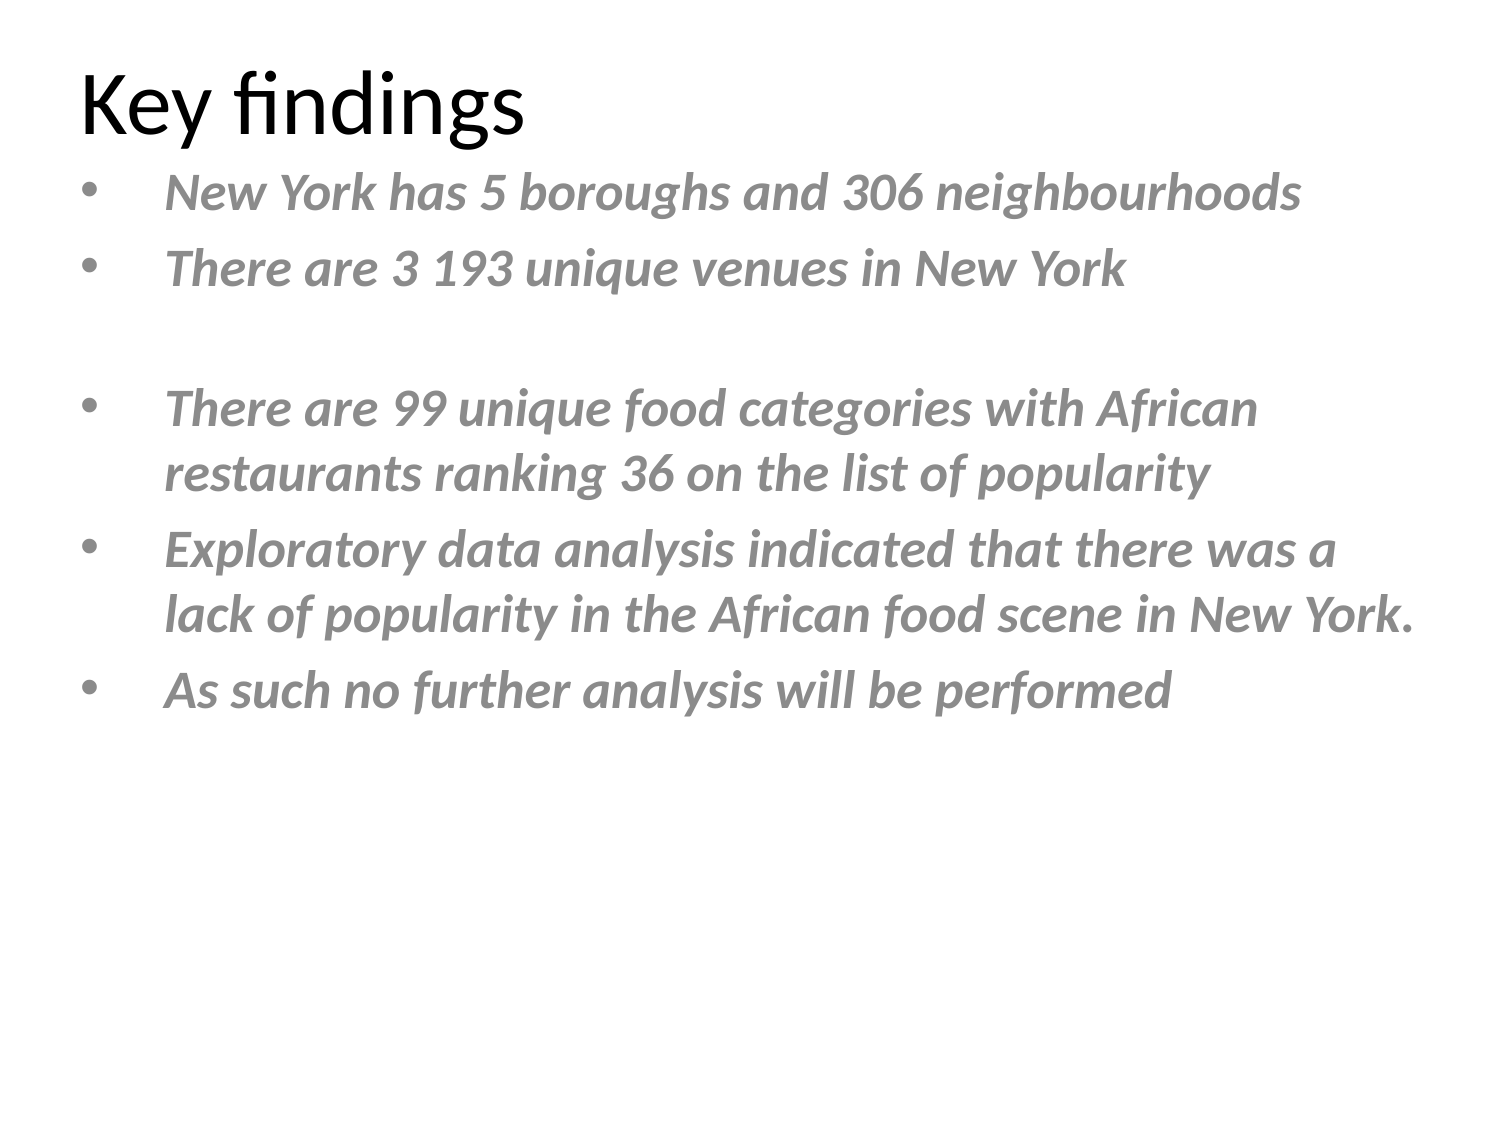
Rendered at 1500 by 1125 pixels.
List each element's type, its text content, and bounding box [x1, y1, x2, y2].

title Key findings [64, 0, 1340, 149]
subtitle New York has 5 boroughs and 306 neighbourhoods There are 3 193 unique venues in New York There are 99 unique food categories with African restaurants ranking 36 on the list of popularity Exploratory data analysis indicated that there was a lack of popularity in the African food scene in New York. As such no further analysis will be performed [64, 149, 1436, 929]
